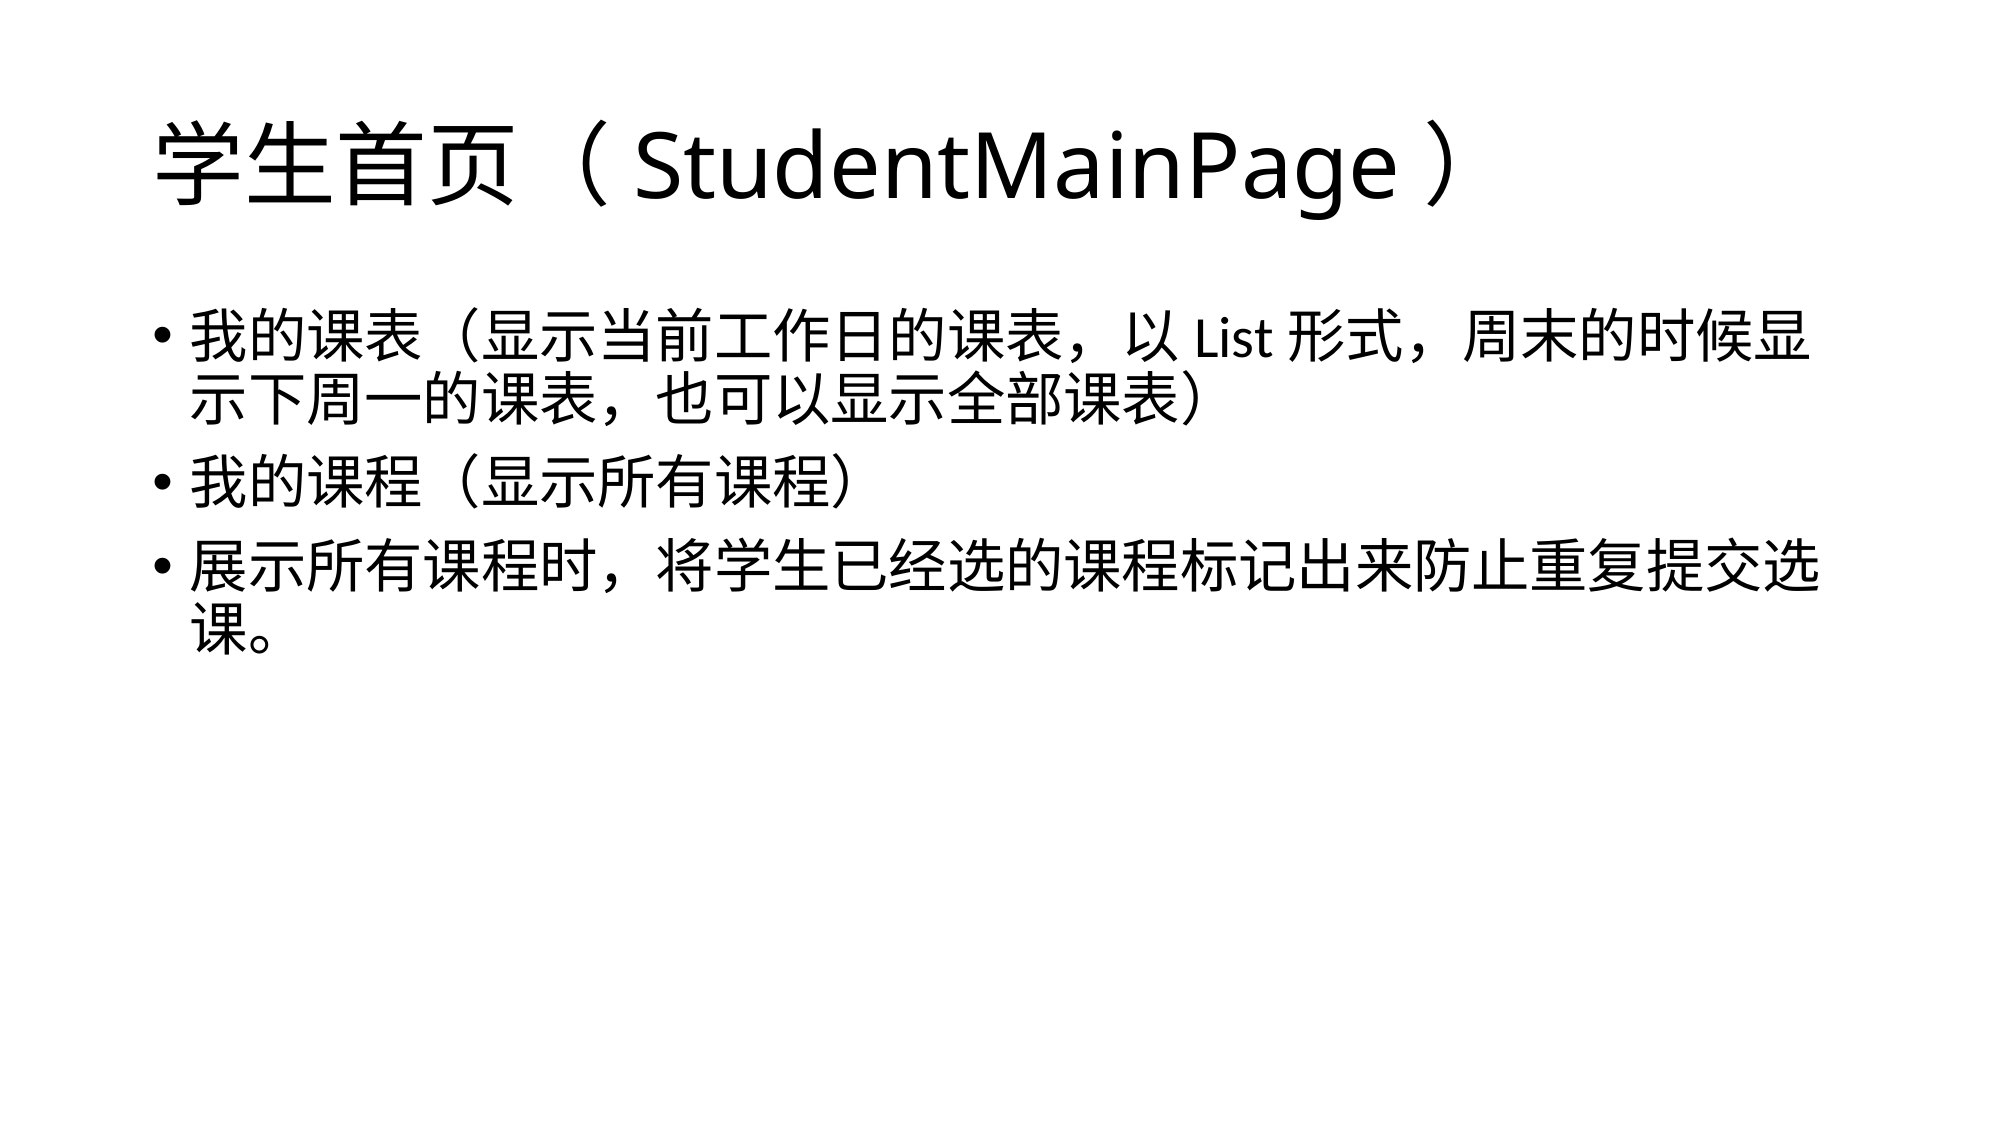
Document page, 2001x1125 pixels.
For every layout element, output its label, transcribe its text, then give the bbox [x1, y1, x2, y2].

title 学生首页（StudentMainPage） [137, 59, 1863, 278]
list 我的课表（显示当前工作日的课表，以List形式，周末的时候显示下周一的课表，也可以显示全部课表） 我的课程（显示所有课程） 展示所有课程时，将学生已经选的课程标记出来防止重复提交选课。 [137, 299, 1863, 1014]
